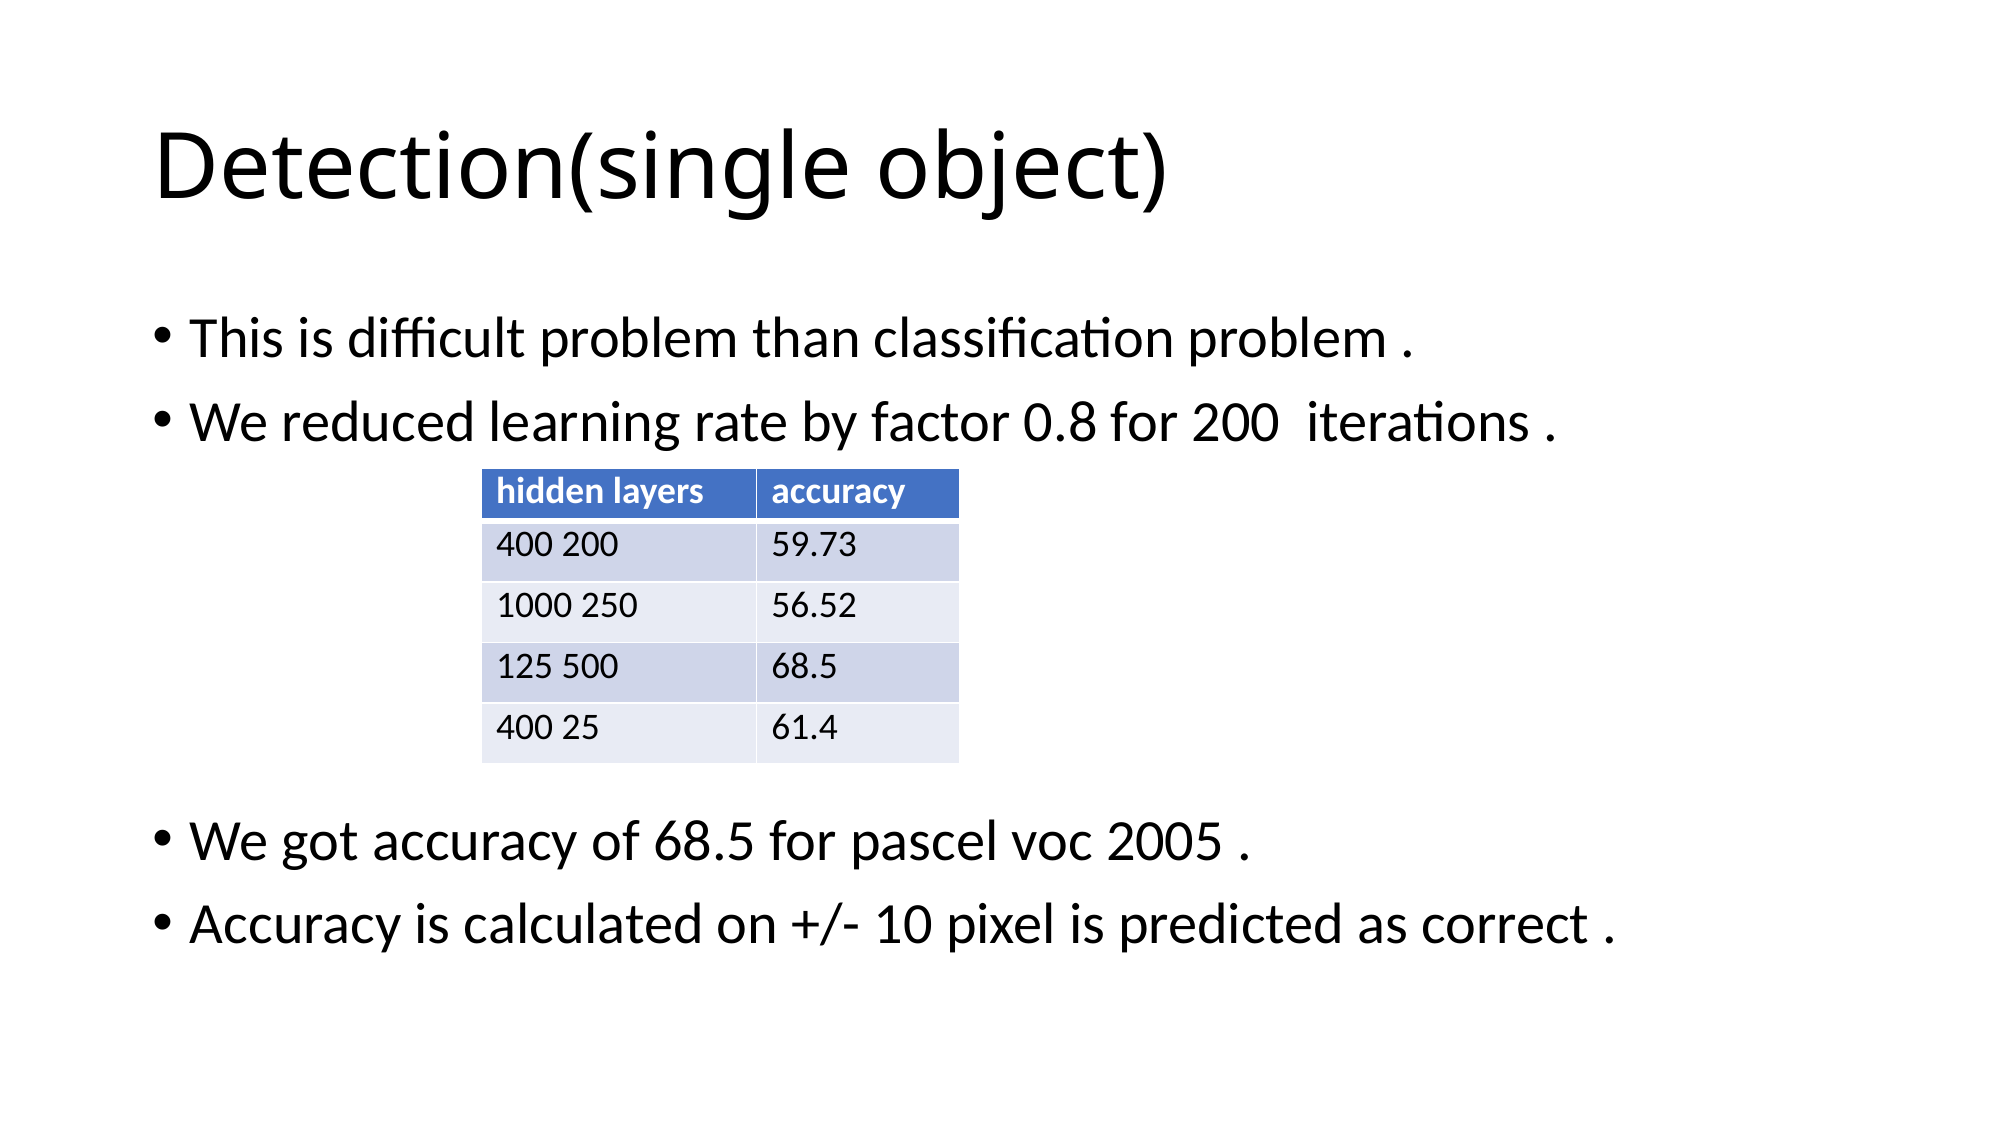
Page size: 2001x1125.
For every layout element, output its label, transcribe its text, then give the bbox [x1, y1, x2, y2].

table_cell 125 500 [482, 643, 756, 702]
table_cell 400 200 [482, 524, 756, 581]
list This is difficult problem than classification problem . We reduced learning rate by factor 0.8 for 200 iterations . We got accuracy of 68.5 for pascel voc 2005 . Accuracy is calculated on +/- 10 pixel is predicted as correct . [137, 299, 1863, 1014]
table_cell 56.52 [757, 583, 959, 642]
table_cell 1000 250 [482, 583, 756, 642]
title Detection(single object) [137, 59, 1863, 278]
table_header hidden layers [482, 469, 756, 518]
table_cell 59.73 [757, 524, 959, 581]
table_header accuracy [757, 469, 959, 518]
table_cell 61.4 [757, 704, 959, 763]
table_cell 400 25 [482, 704, 756, 763]
table_cell 68.5 [757, 643, 959, 702]
